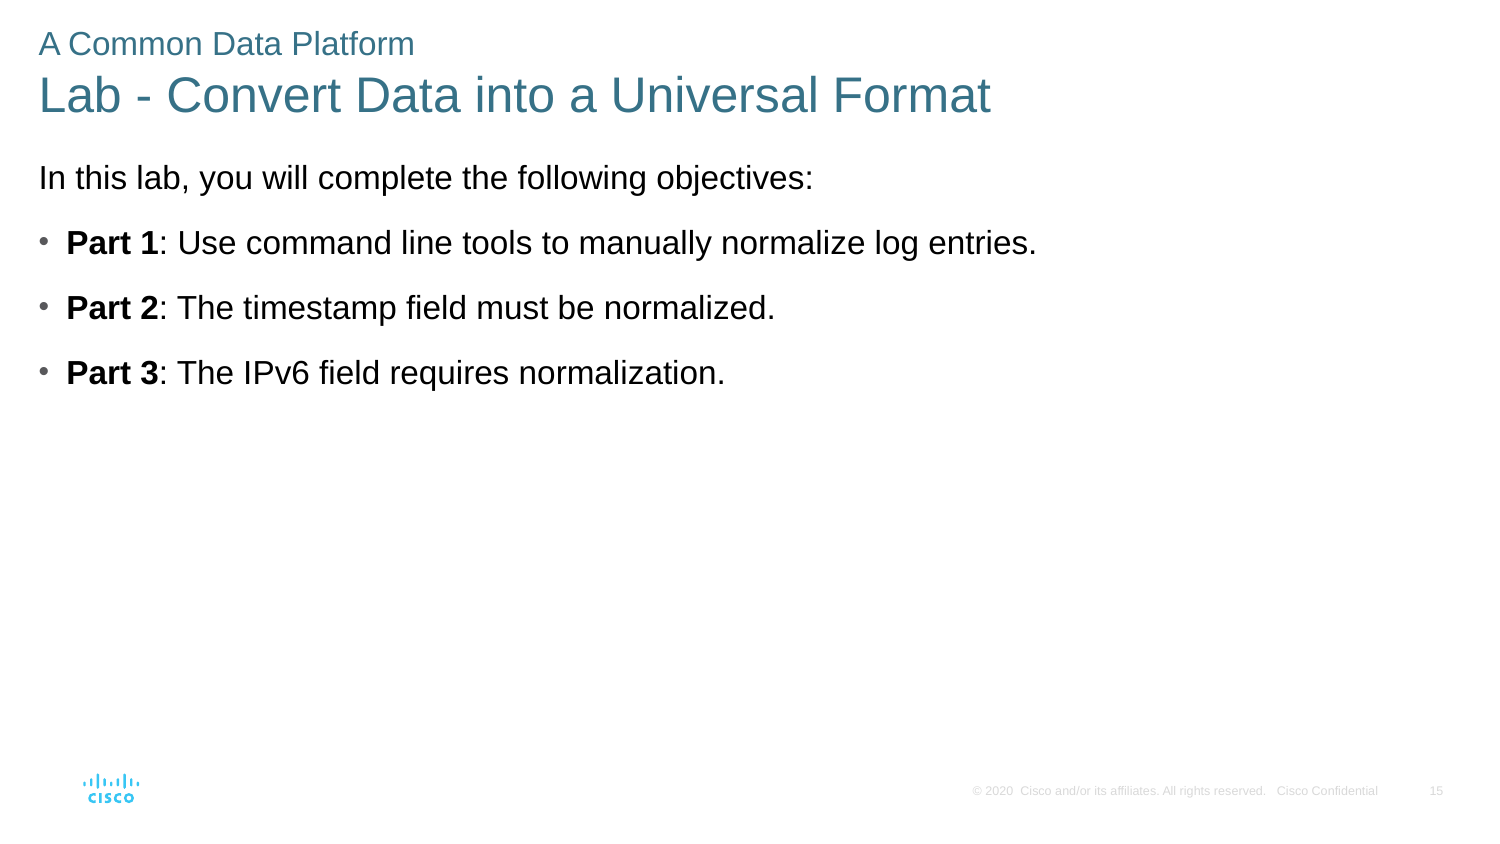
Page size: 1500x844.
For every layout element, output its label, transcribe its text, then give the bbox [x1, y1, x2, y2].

text_box A Common Data Platform Lab - Convert Data into a Universal Format [23, 10, 1500, 135]
list In this lab, you will complete the following objectives: Part 1: Use command line tools to manually normalize log entries. Part 2: The timestamp field must be normalized. Part 3: The IPv6 field requires normalization. [23, 148, 1446, 597]
